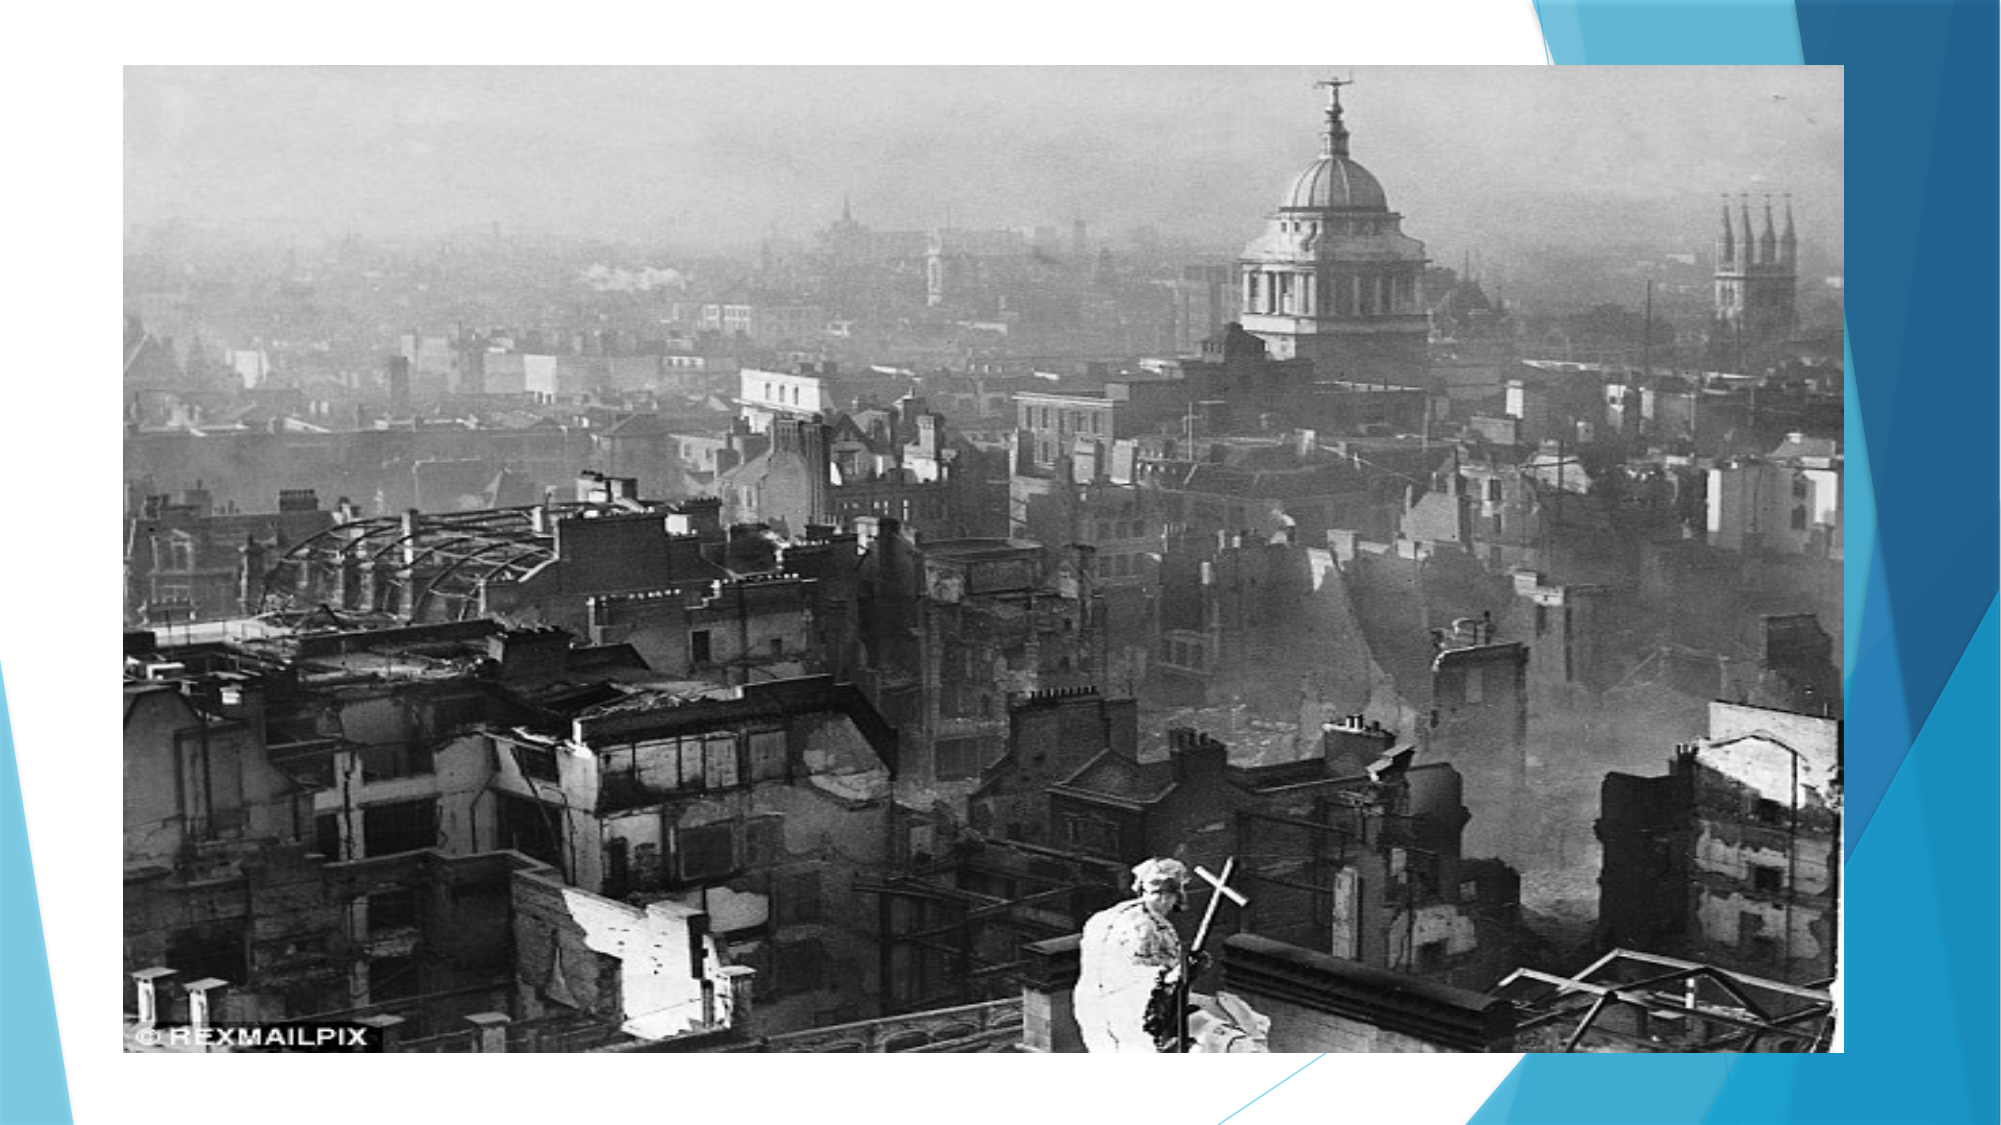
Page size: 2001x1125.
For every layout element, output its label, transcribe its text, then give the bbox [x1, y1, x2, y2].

picture [122, 64, 1845, 1053]
footer Twitter [111, 991, 118, 1051]
